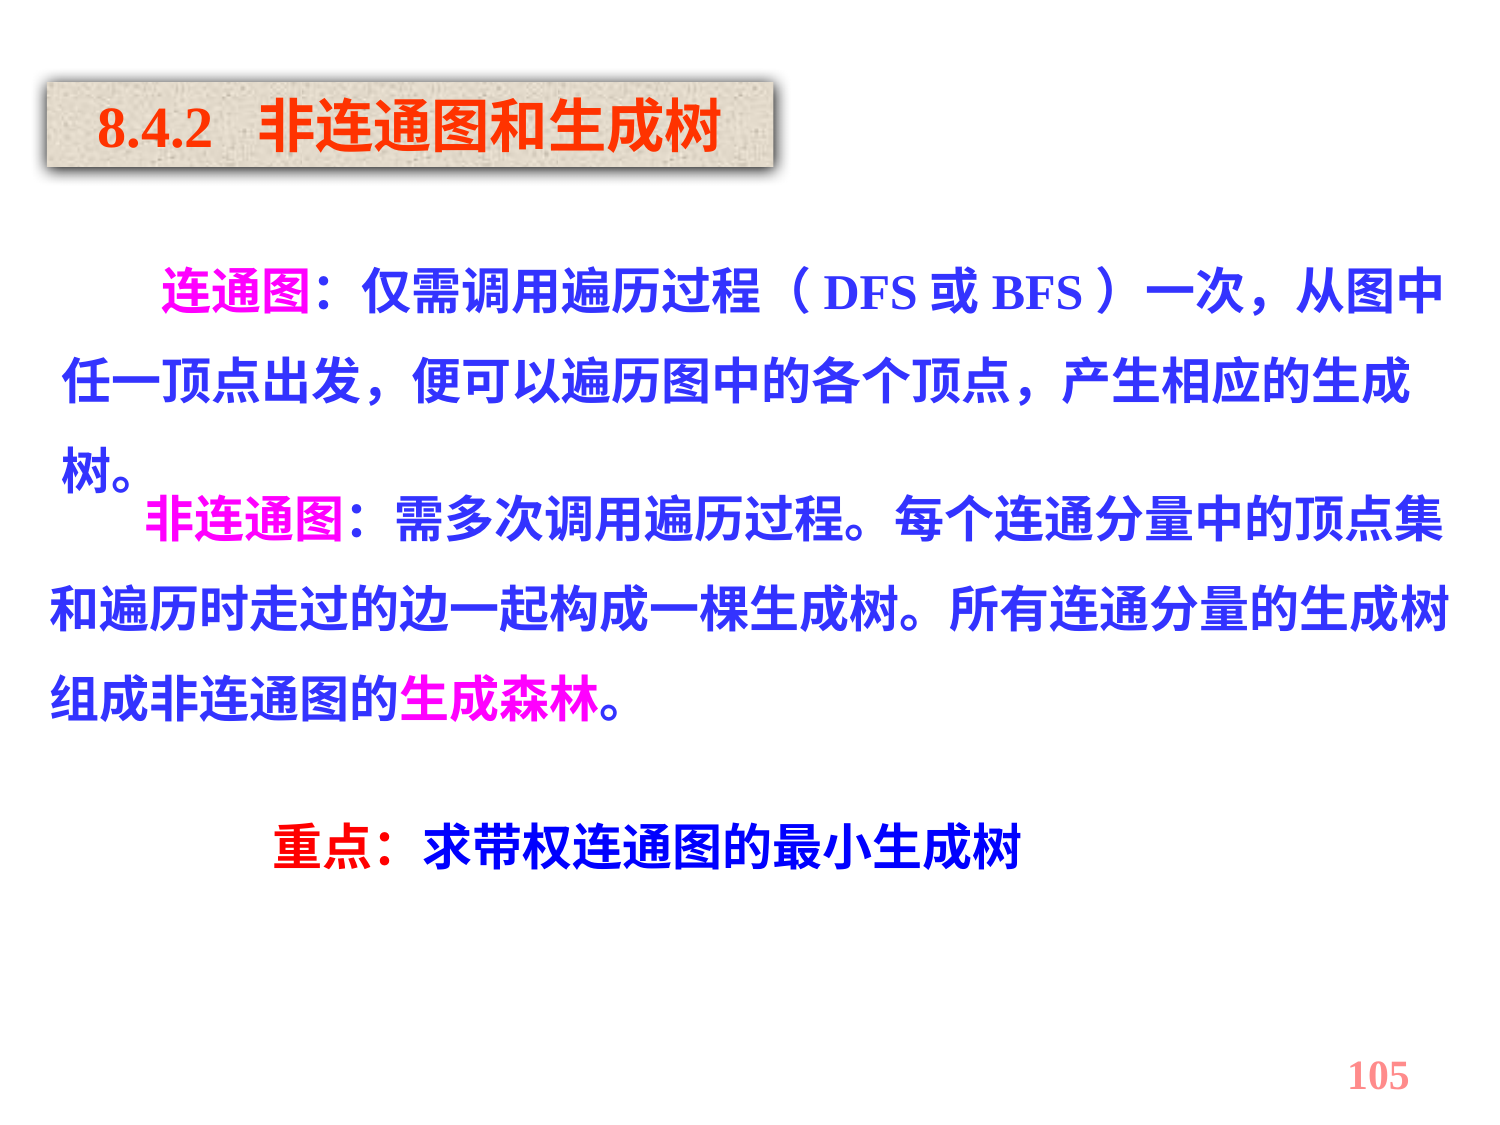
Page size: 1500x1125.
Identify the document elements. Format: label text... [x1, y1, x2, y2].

text_box 非连通图：需多次调用遍历过程。每个连通分量中的顶点集和遍历时走过的边一起构成一棵生成树。所有连通分量的生成树组成非连通图的生成森林。 [35, 450, 1465, 736]
slide_number 105 [1074, 1042, 1425, 1103]
text_box 连通图：仅需调用遍历过程（DFS或BFS）一次，从图中任一顶点出发，便可以遍历图中的各个顶点，产生相应的生成树。 [46, 222, 1500, 508]
text_box 8.4.2 非连通图和生成树 [46, 82, 774, 167]
text_box 重点：求带权连通图的最小生成树 [257, 808, 1125, 884]
